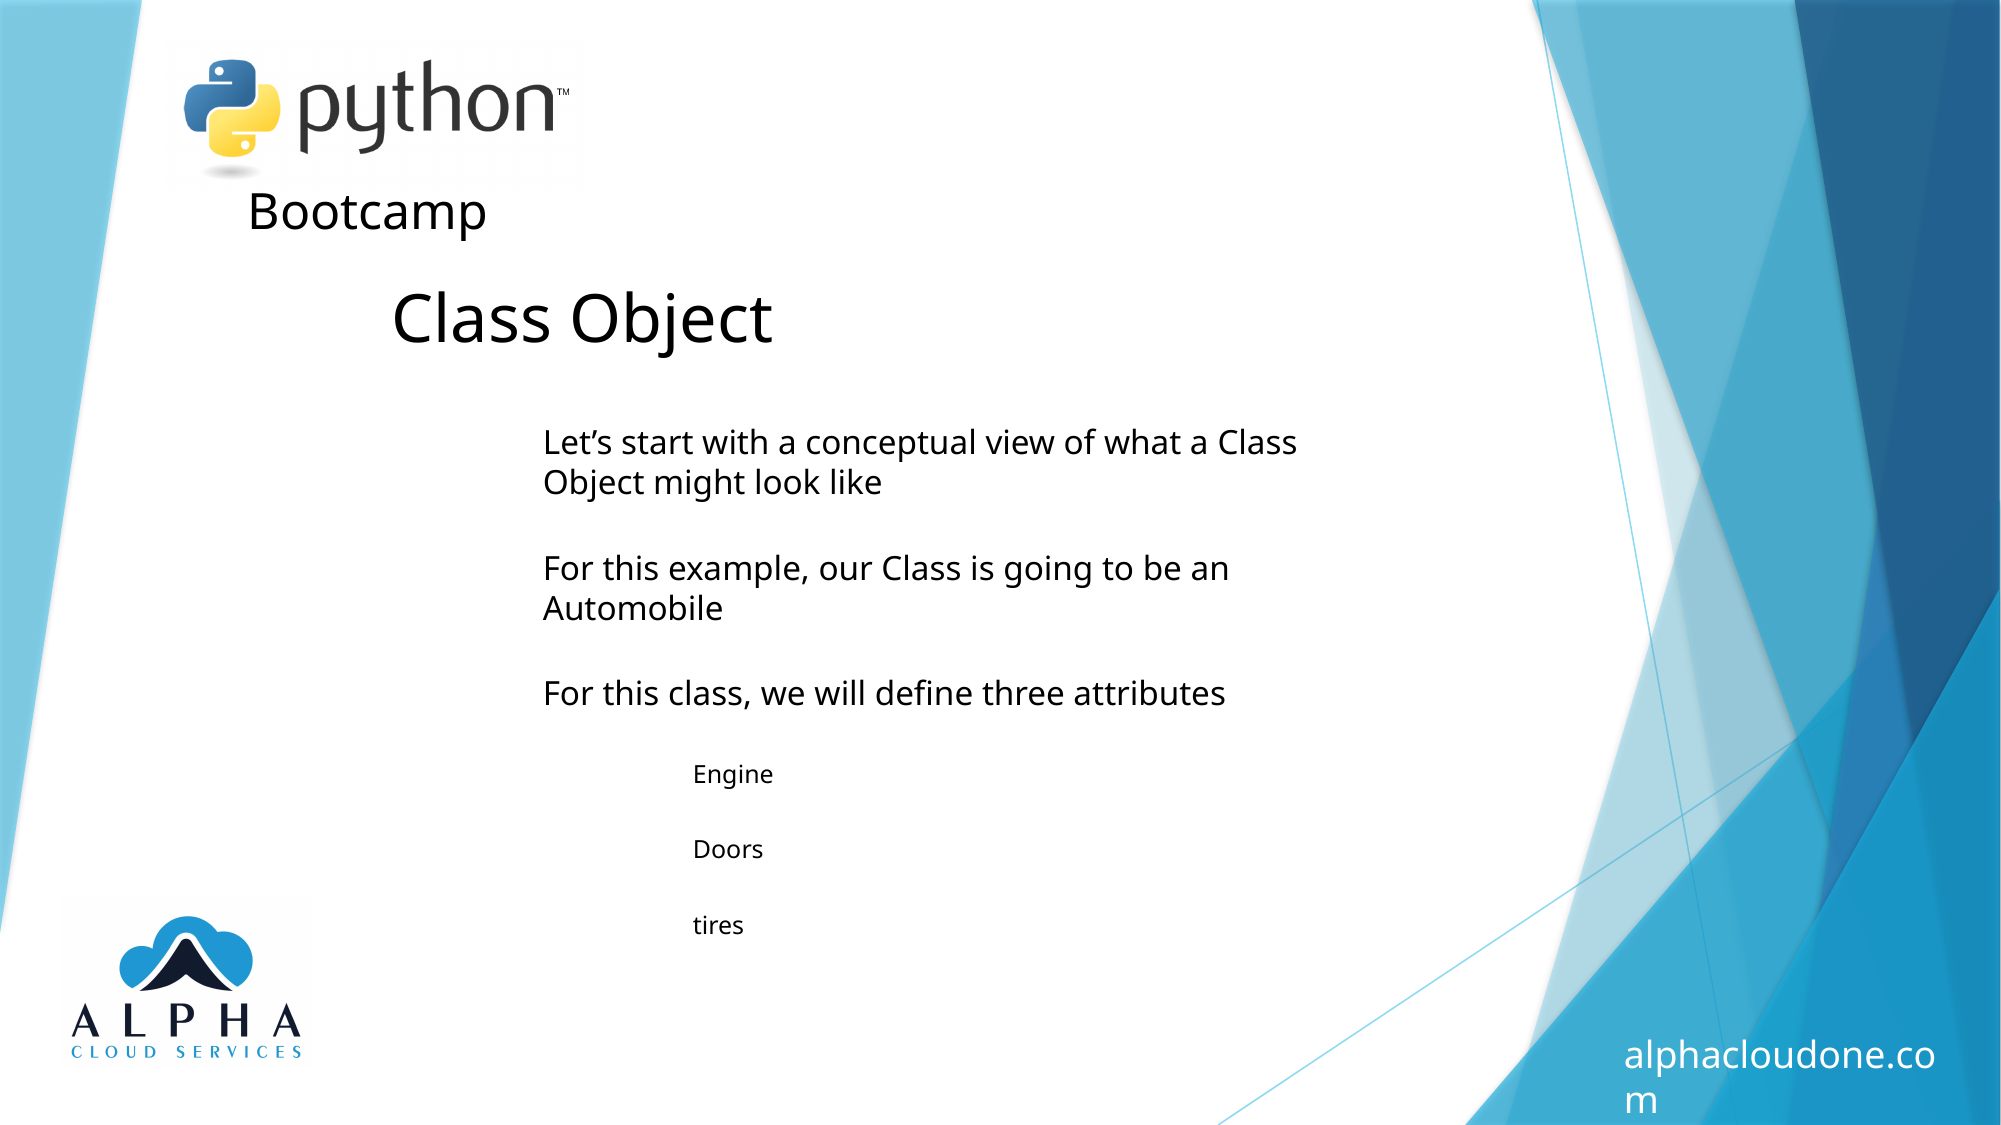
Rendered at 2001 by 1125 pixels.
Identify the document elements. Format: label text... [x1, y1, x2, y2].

text_box Let’s start with a conceptual view of what a Class Object might look like For this example, our Class is going to be an Automobile For this class, we will define three attributes Engine Doors tires [453, 413, 1400, 970]
picture [165, 35, 591, 193]
picture [62, 896, 311, 1069]
text_box Class Object [376, 193, 1945, 363]
